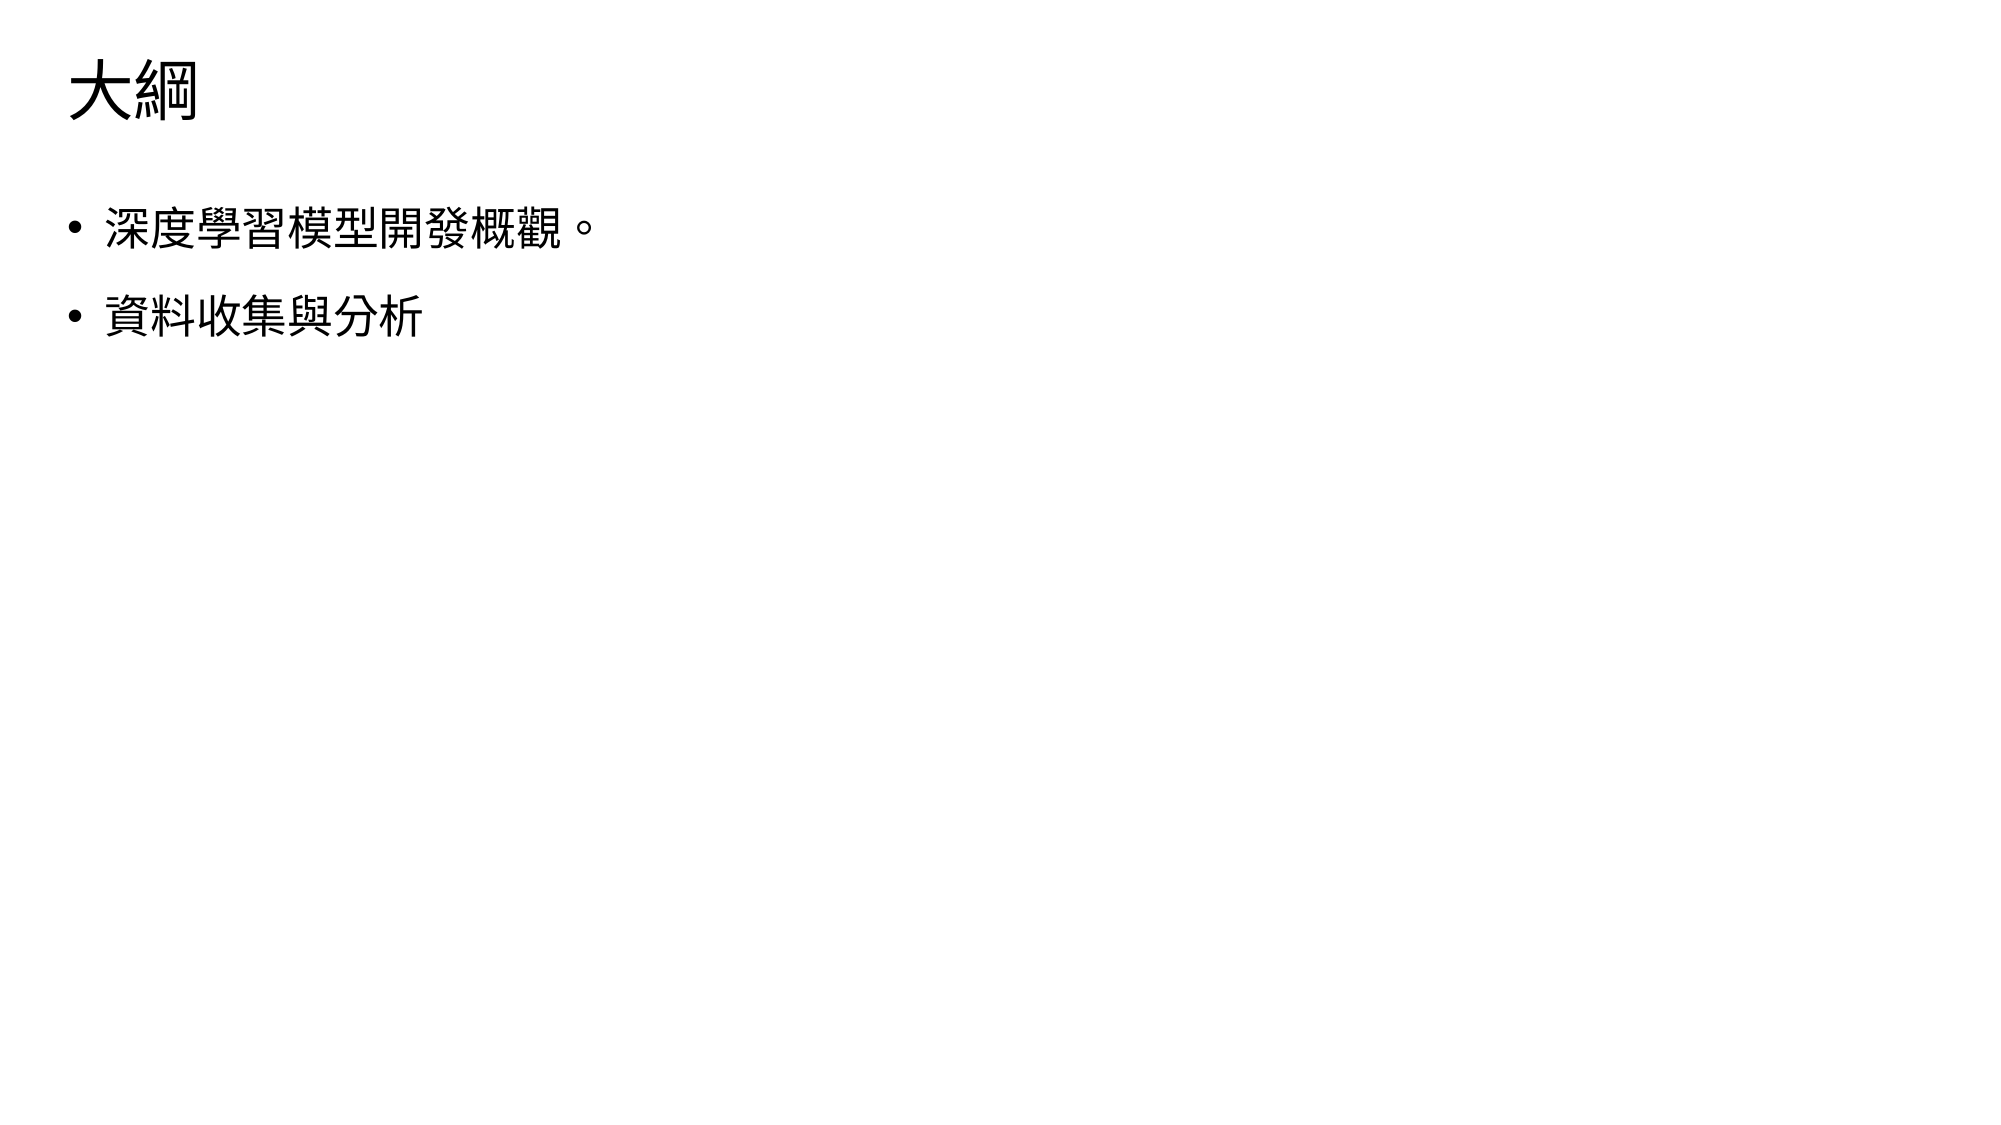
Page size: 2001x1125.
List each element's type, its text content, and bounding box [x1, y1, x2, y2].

title 大綱 [52, 29, 1947, 159]
list 深度學習模型開發概觀。 資料收集與分析 [52, 191, 1947, 1081]
